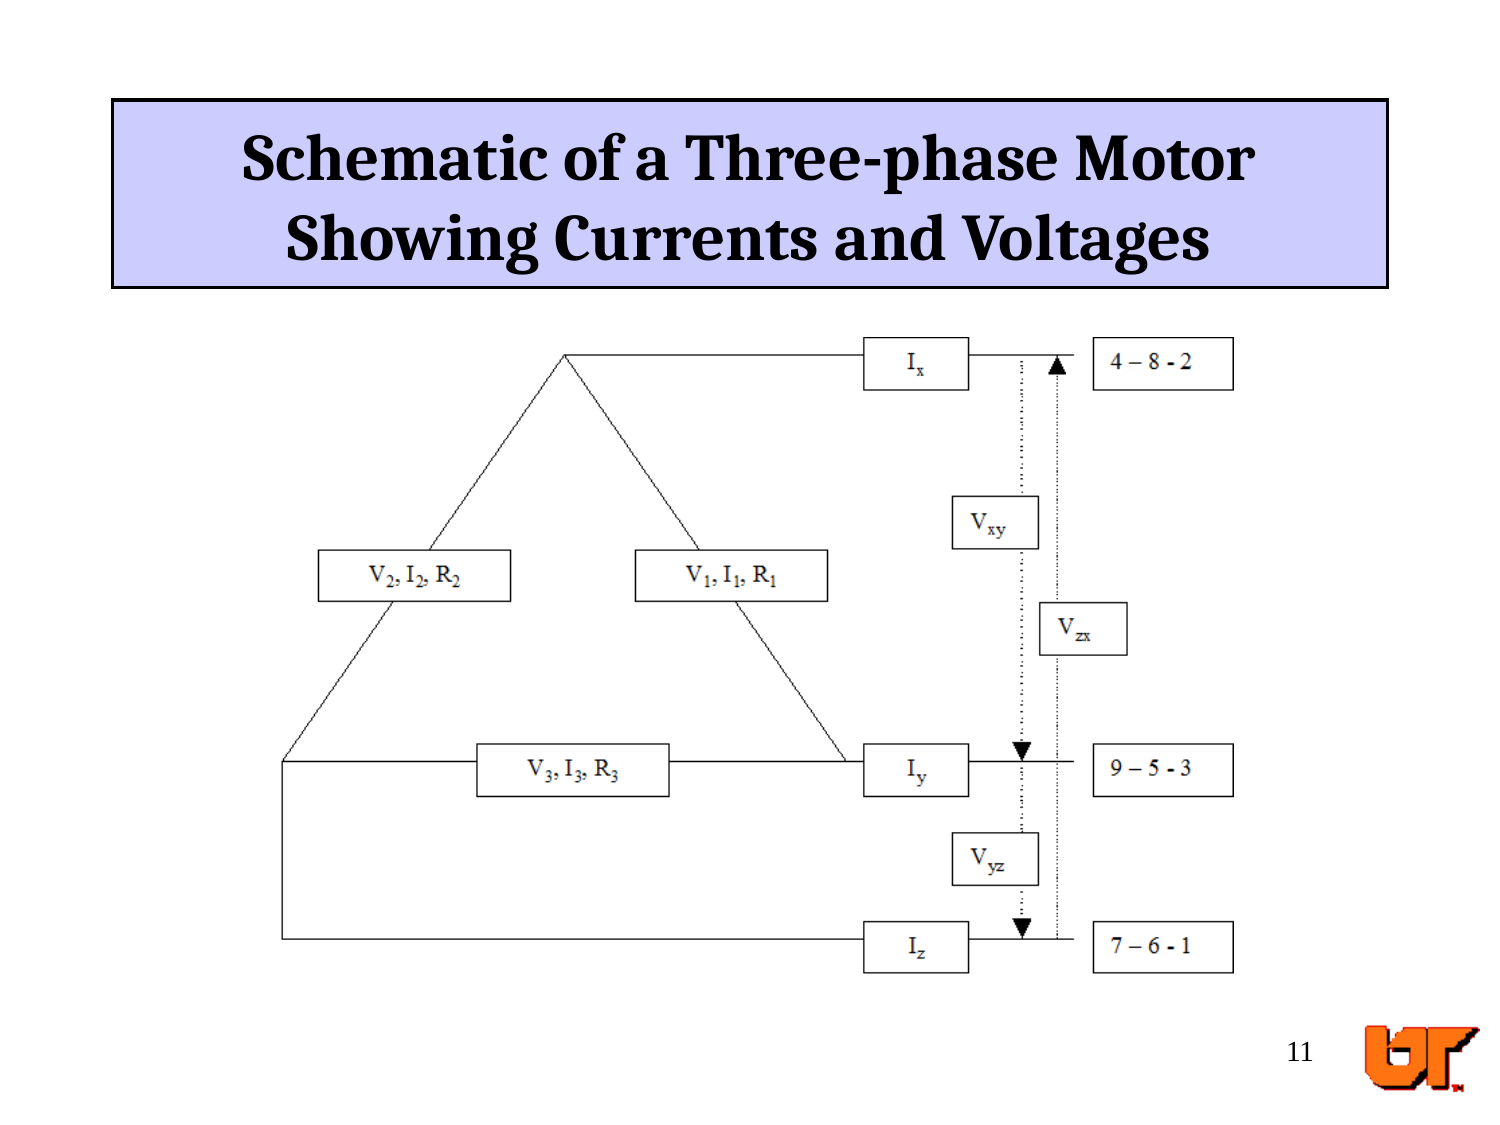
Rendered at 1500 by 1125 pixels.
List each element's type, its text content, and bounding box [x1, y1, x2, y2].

picture [1362, 1024, 1480, 1094]
slide_number 11 [1249, 1024, 1351, 1101]
picture [274, 337, 1235, 975]
title Schematic of a Three-phase Motor Showing Currents and Voltages [111, 98, 1389, 289]
